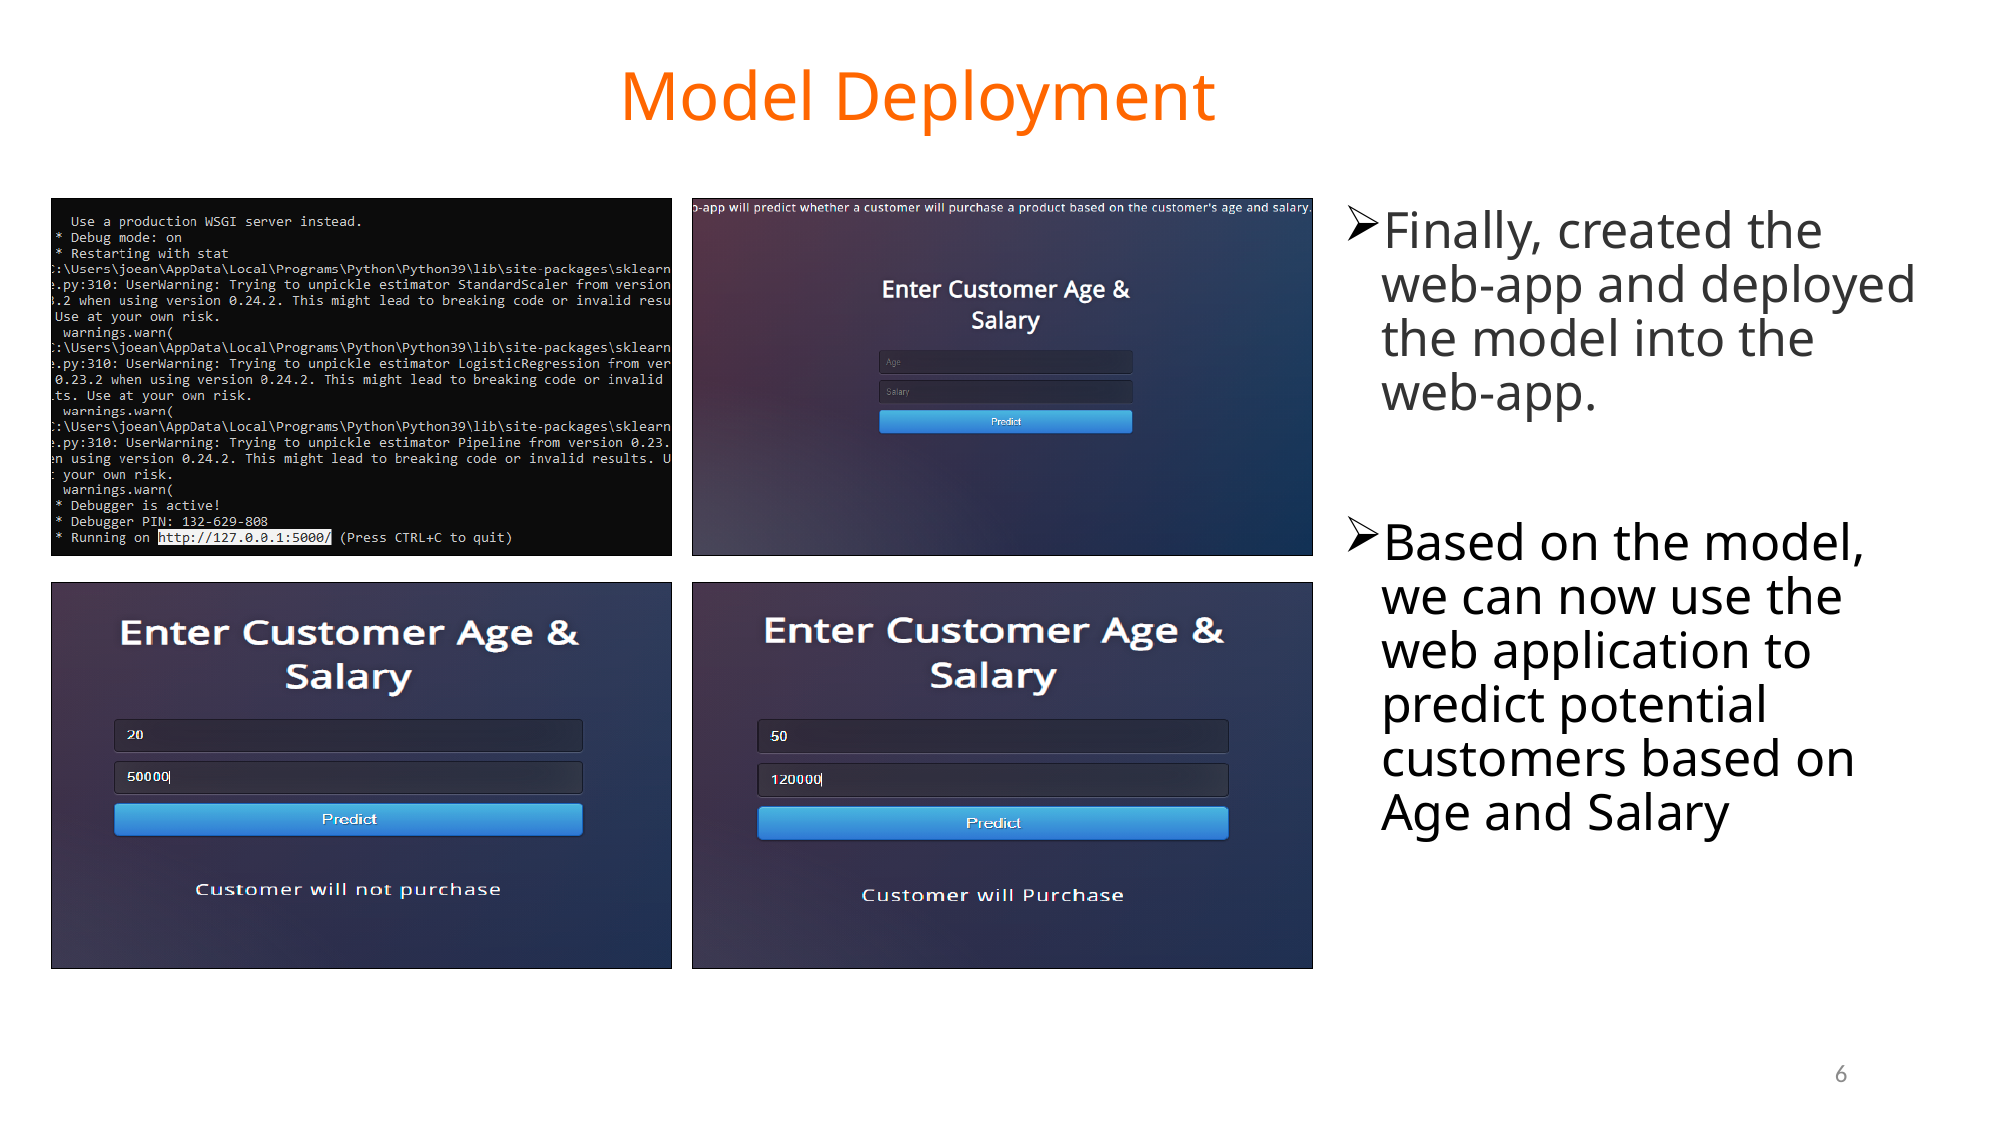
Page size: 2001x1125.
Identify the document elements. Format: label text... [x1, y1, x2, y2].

list Finally, created the web-app and deployed the model into the web-app. Based on the model, we can now use the web application to predict potential customers based on Age and Salary [1328, 198, 1949, 999]
picture [51, 582, 672, 969]
picture [692, 198, 1313, 556]
picture [51, 198, 672, 556]
picture [692, 582, 1313, 969]
slide_number 6 [1412, 1042, 1863, 1103]
title Model Deployment [137, 43, 1699, 155]
